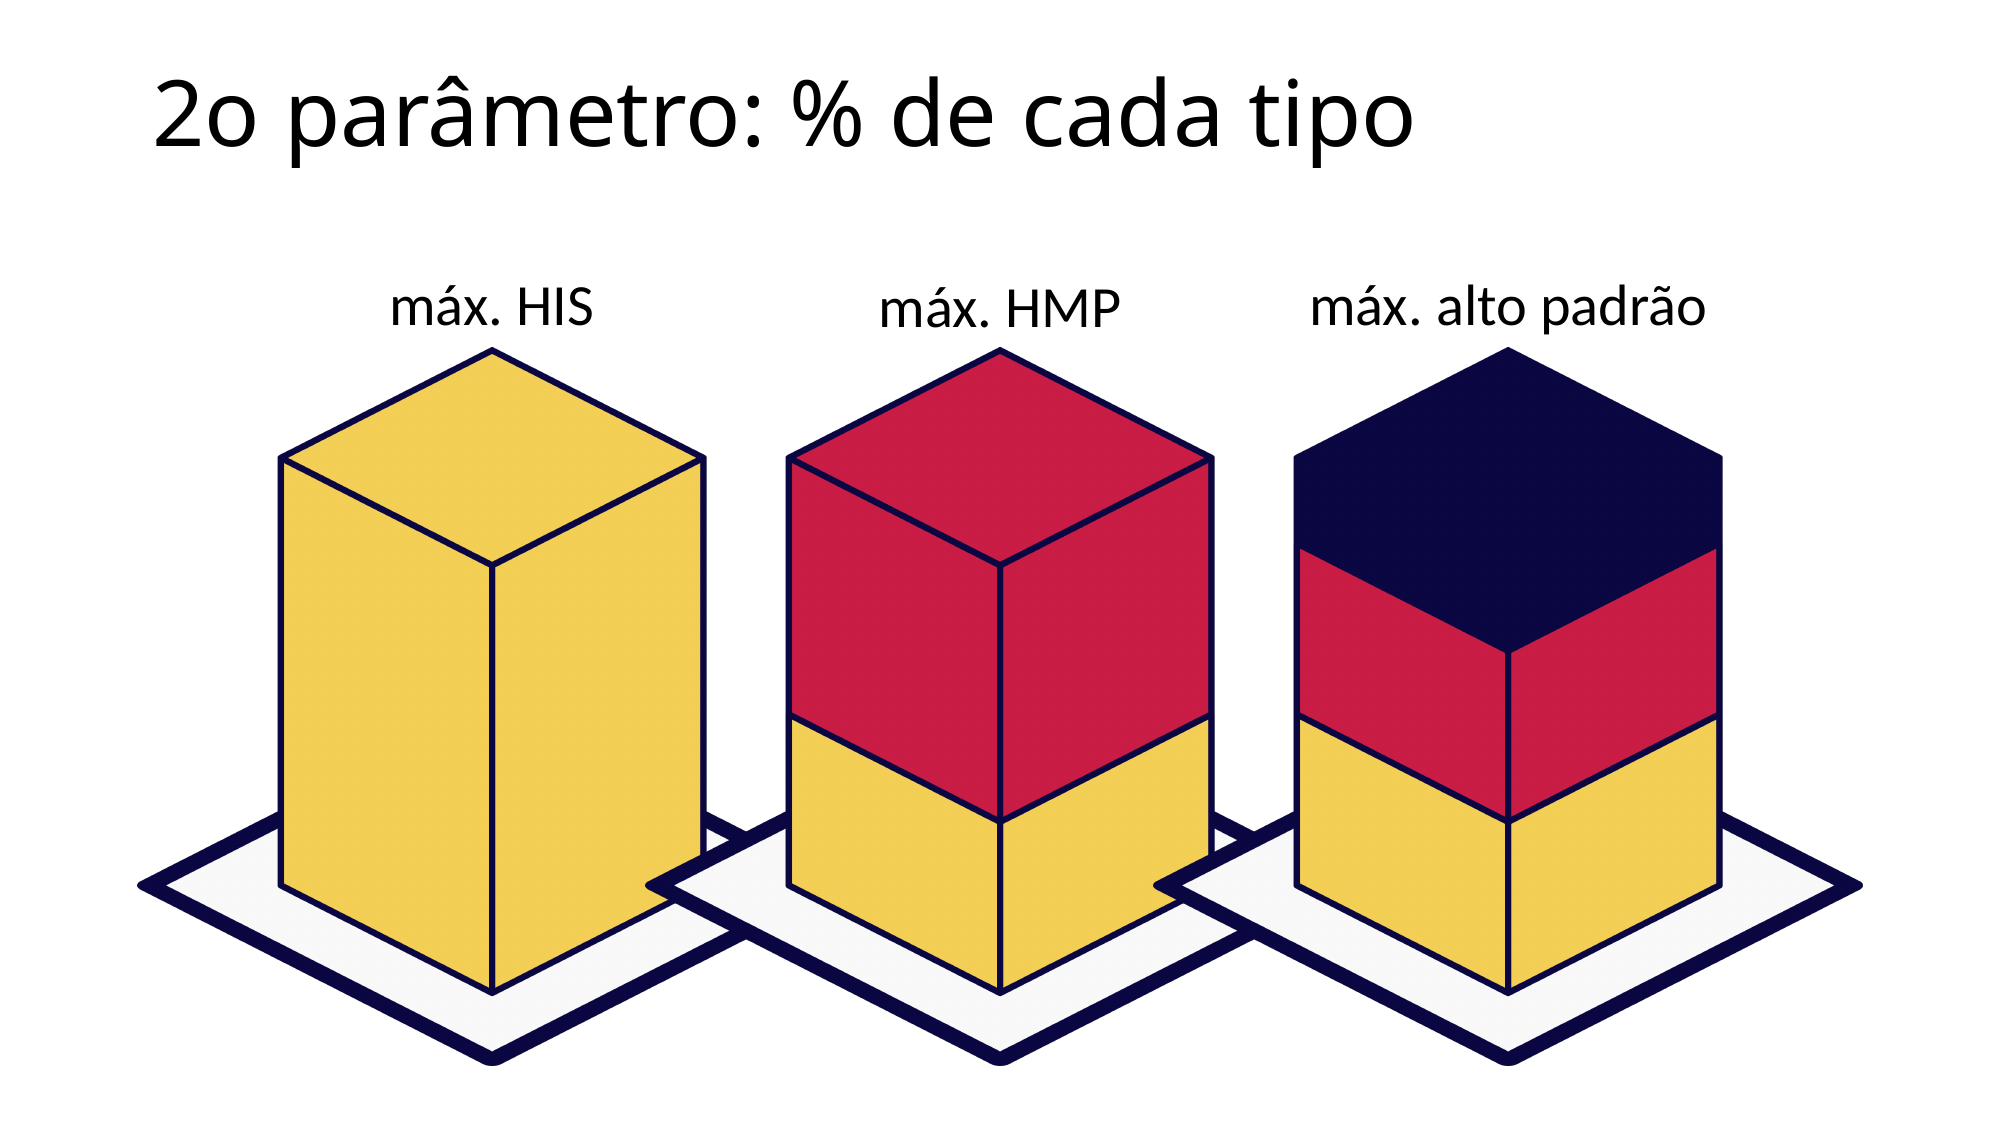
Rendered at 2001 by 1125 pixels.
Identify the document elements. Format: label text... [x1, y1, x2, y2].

text_box máx. HIS [179, 260, 804, 345]
picture [137, 347, 1863, 1066]
text_box máx. alto padrão [1196, 260, 1821, 345]
text_box máx. HMP [687, 261, 1312, 347]
text_box 2o parâmetro: % de cada tipo [137, 59, 1863, 278]
